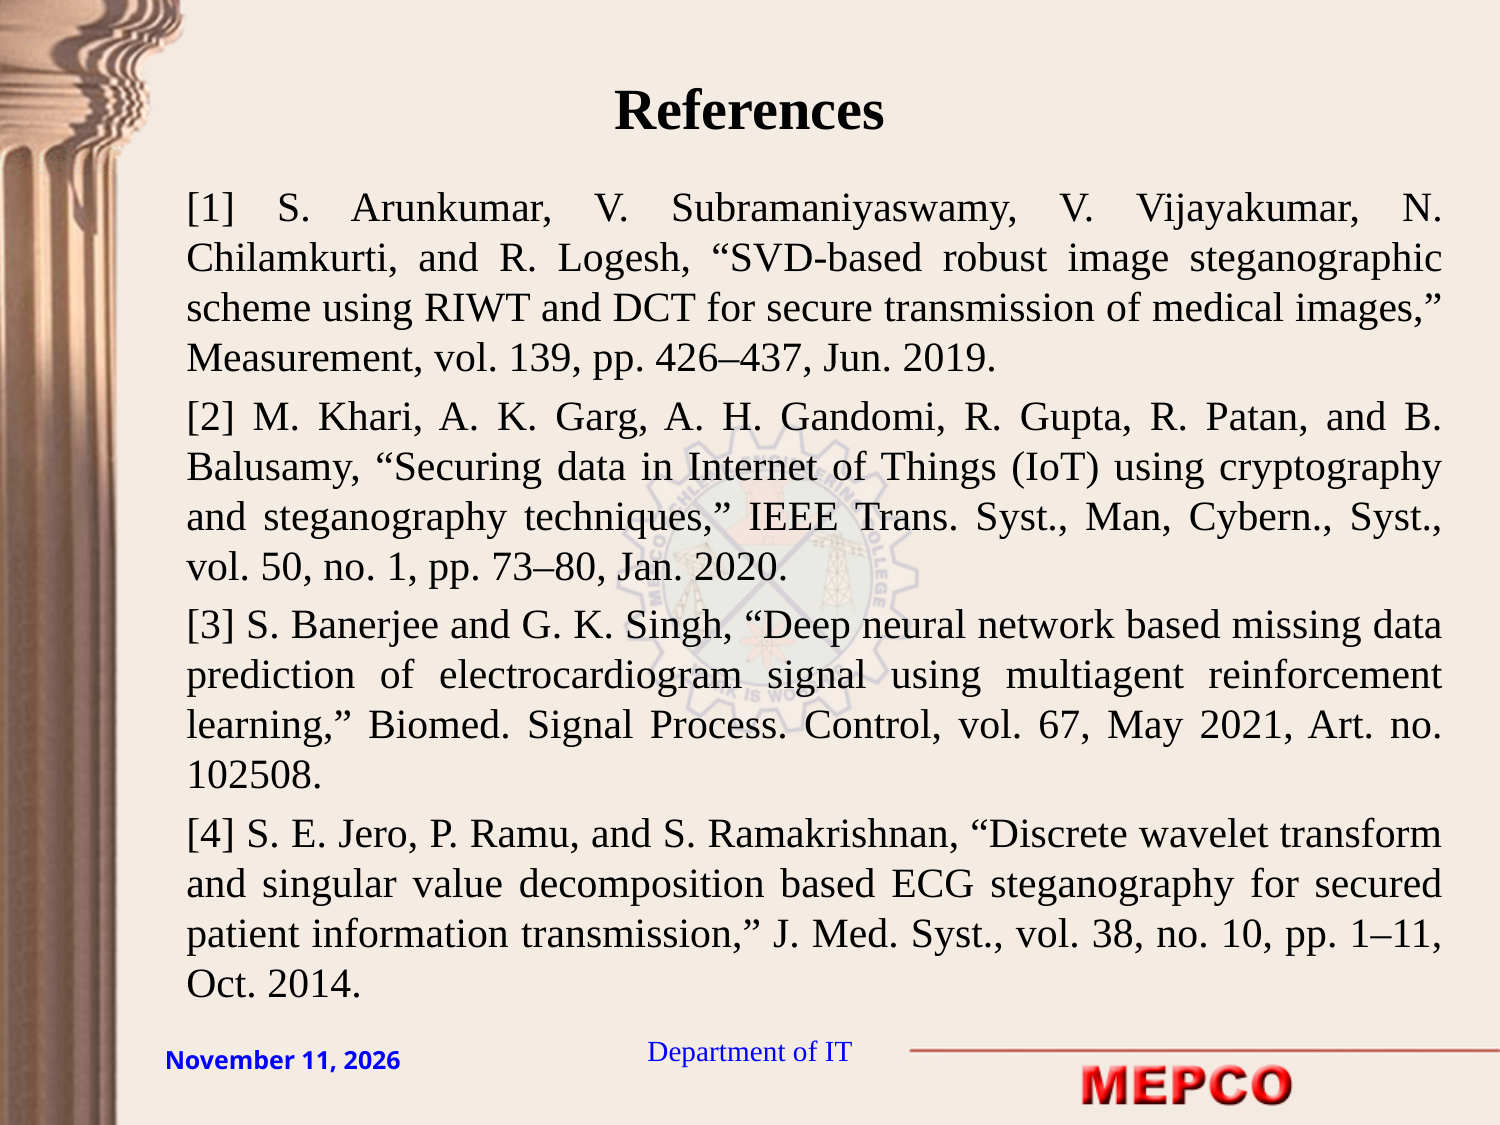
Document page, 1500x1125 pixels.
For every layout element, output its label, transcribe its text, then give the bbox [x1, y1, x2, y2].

picture [0, 0, 1500, 1125]
title References [112, 12, 1388, 200]
list [1] S. Arunkumar, V. Subramaniyaswamy, V. Vijayakumar, N. Chilamkurti, and R. Logesh, “SVD-based robust image steganographic scheme using RIWT and DCT for secure transmission of medical images,” Measurement, vol. 139, pp. 426–437, Jun. 2019. [2] M. Khari, A. K. Garg, A. H. Gandomi, R. Gupta, R. Patan, and B. Balusamy, “Securing data in Internet of Things (IoT) using cryptography and steganography techniques,” IEEE Trans. Syst., Man, Cybern., Syst., vol. 50, no. 1, pp. 73–80, Jan. 2020. [3] S. Banerjee and G. K. Singh, “Deep neural network based missing data prediction of electrocardiogram signal using multiagent reinforcement learning,” Biomed. Signal Process. Control, vol. 67, May 2021, Art. no. 102508. [4] S. E. Jero, P. Ramu, and S. Ramakrishnan, “Discrete wavelet transform and singular value decomposition based ECG steganography for secured patient information transmission,” J. Med. Syst., vol. 38, no. 10, pp. 1–11, Oct. 2014. [171, 172, 1459, 1011]
footer Department of IT [512, 1024, 988, 1101]
